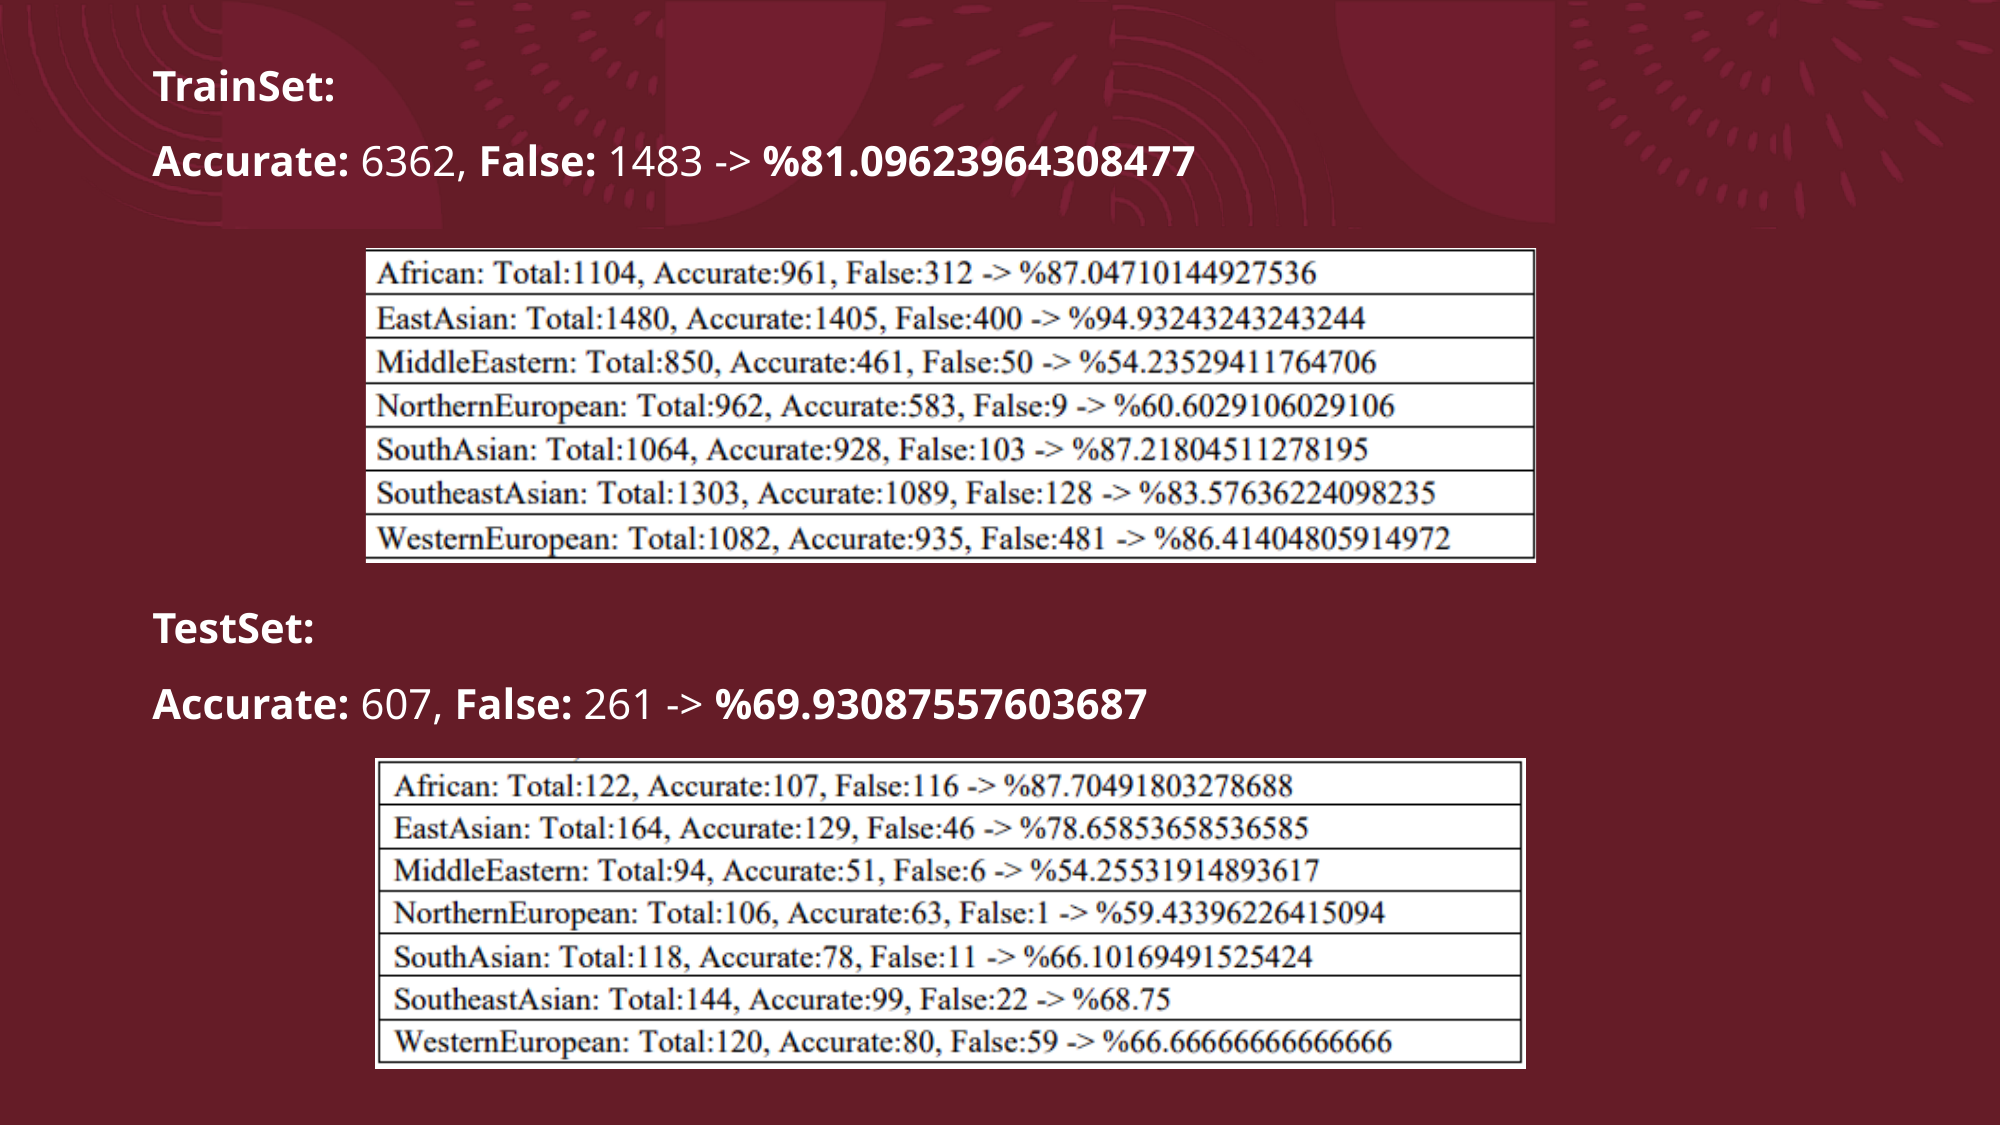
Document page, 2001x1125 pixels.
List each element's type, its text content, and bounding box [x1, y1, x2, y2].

picture [375, 758, 1526, 1069]
picture [365, 248, 1537, 563]
list TrainSet: Accurate: 6362, False: 1483 -> %81.09623964308477 TestSet: Accurate: 607, False: 261 -> %69.93087557603687 [137, 46, 1863, 1040]
